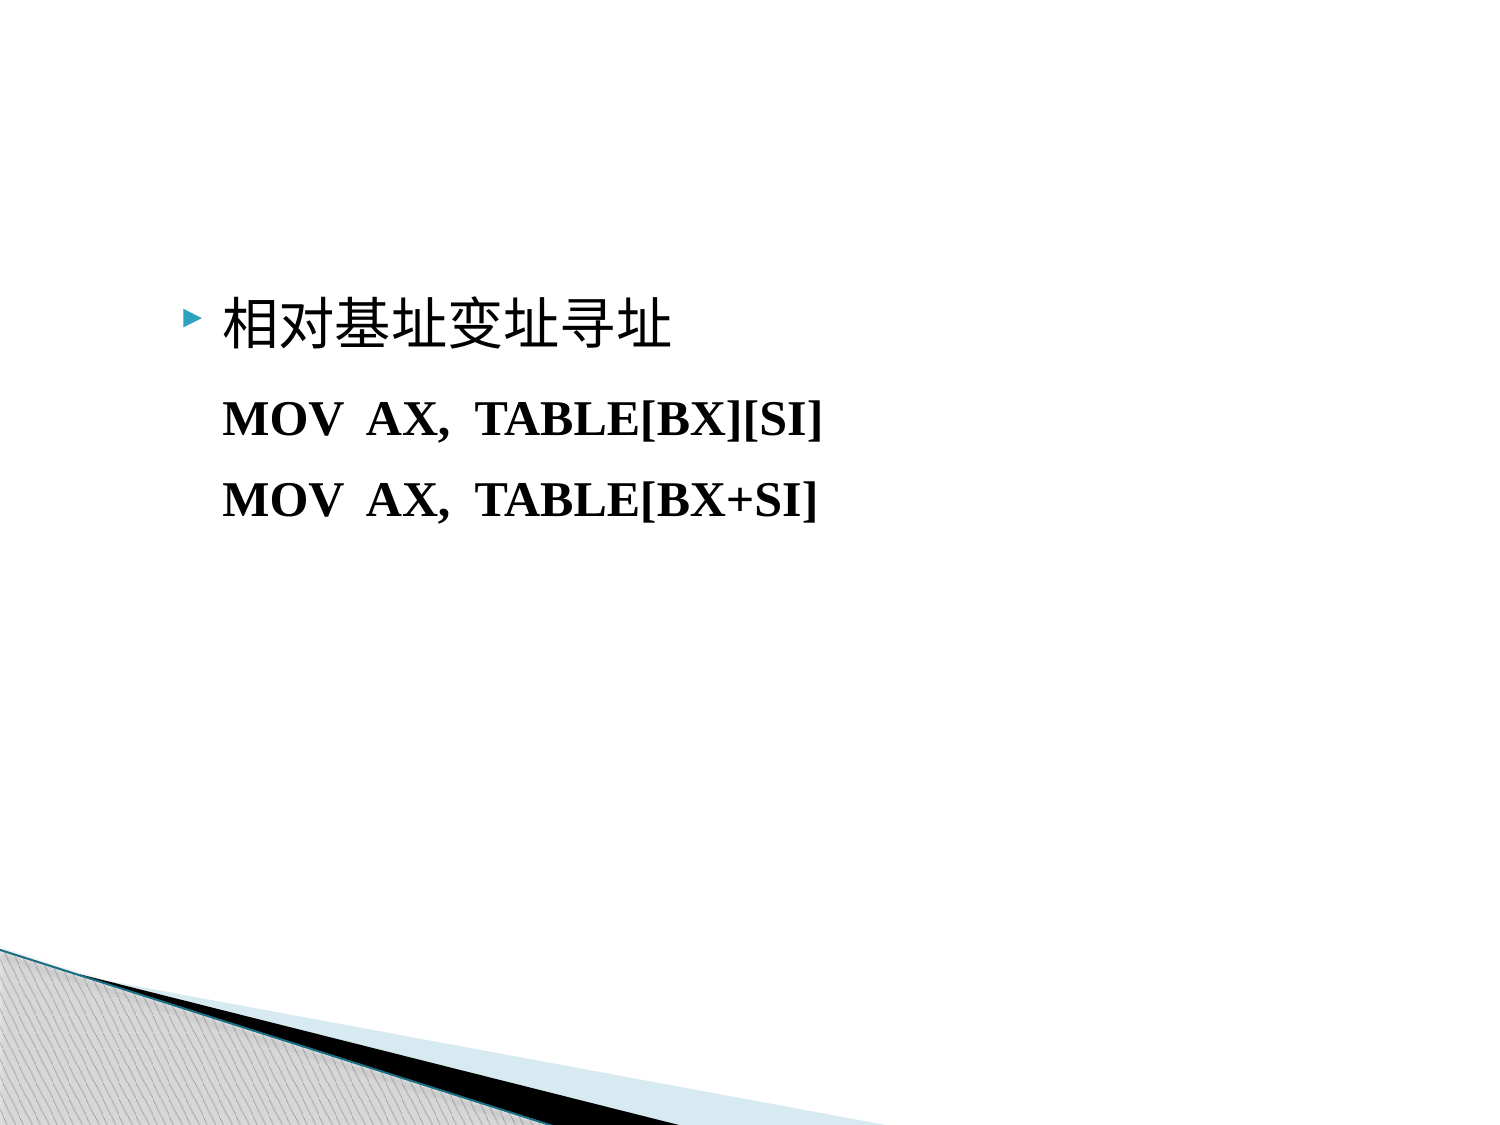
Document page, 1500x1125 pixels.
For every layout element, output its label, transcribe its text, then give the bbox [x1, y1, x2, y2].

text_box 相对基址变址寻址 MOV AX, TABLE[BX][SI] MOV AX, TABLE[BX+SI] [147, 219, 1425, 1106]
